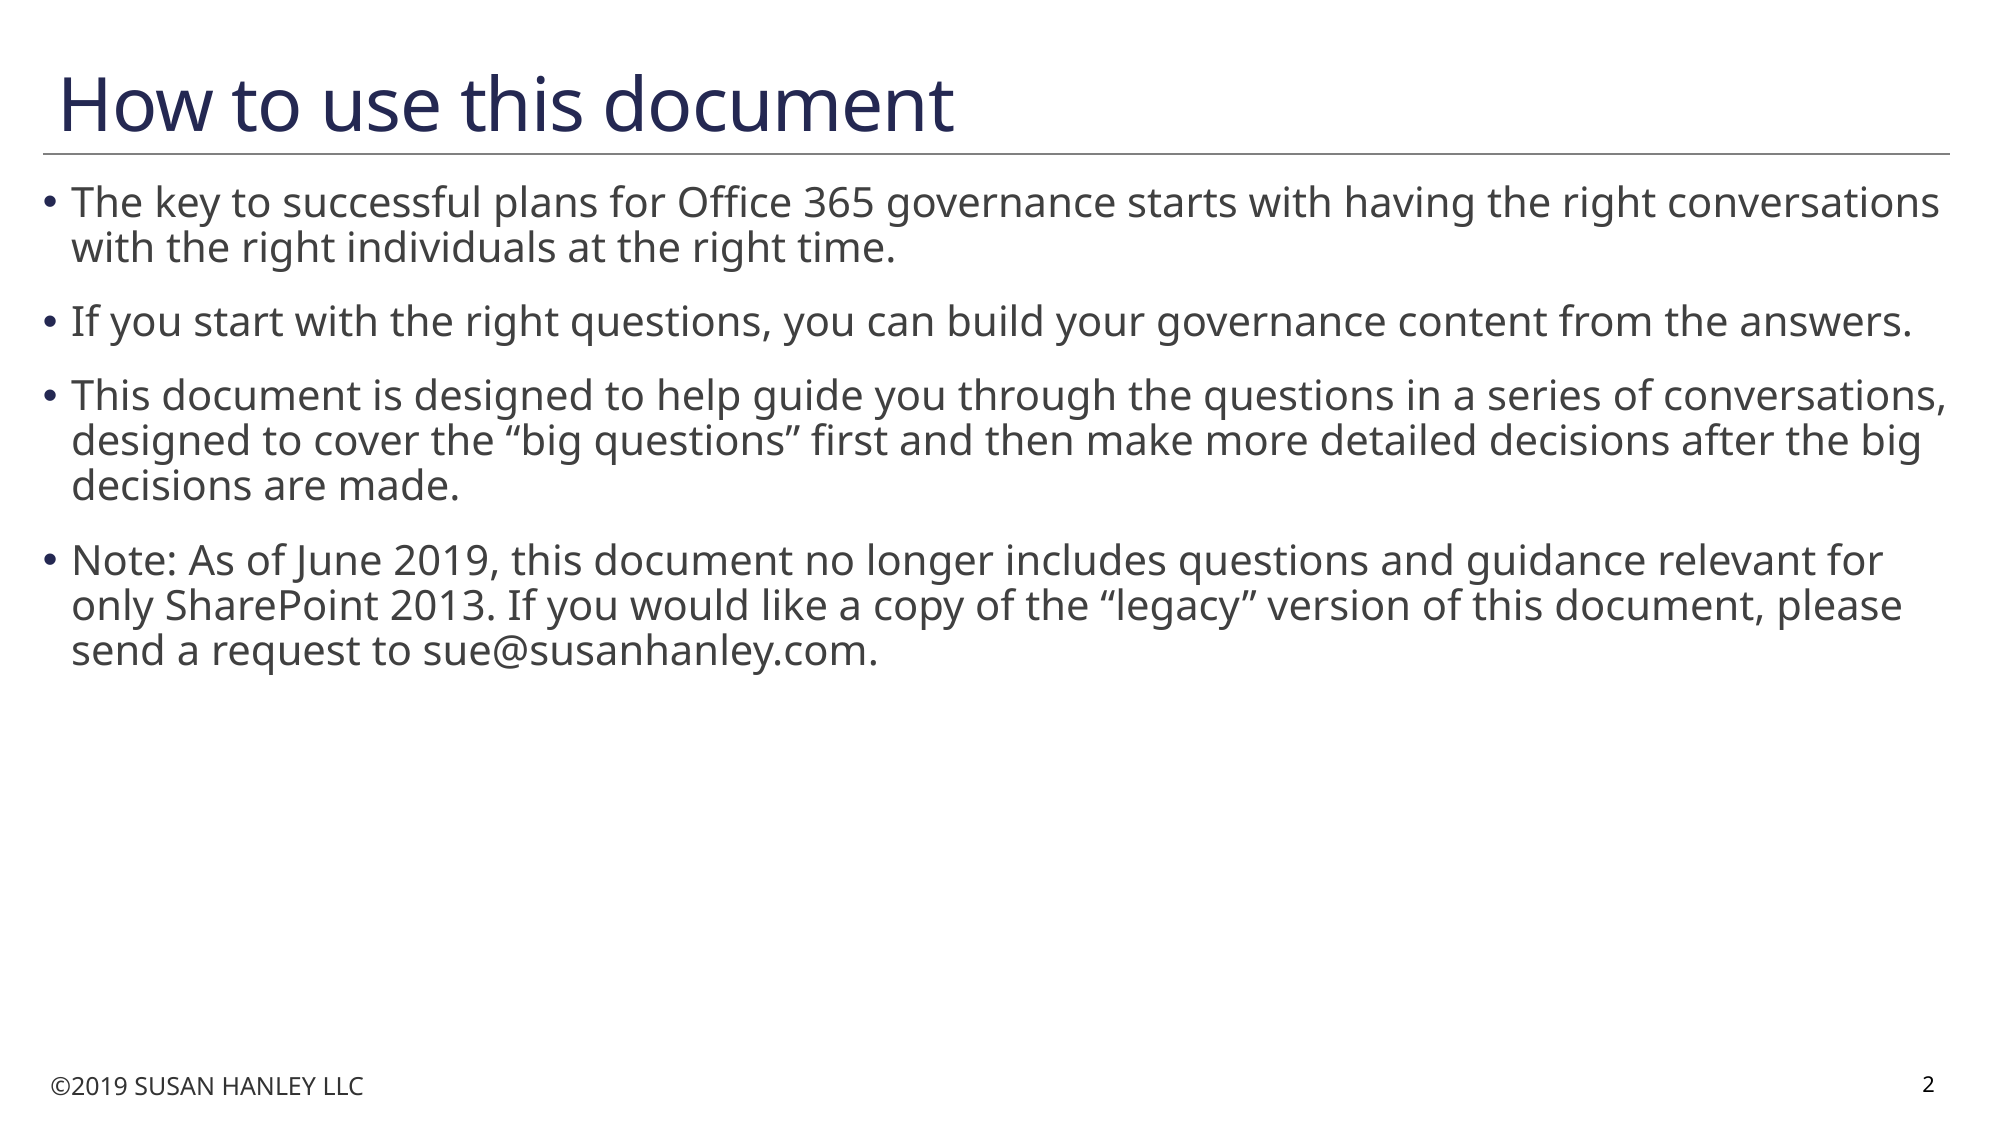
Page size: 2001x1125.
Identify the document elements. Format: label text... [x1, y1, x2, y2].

slide_number 2 [1734, 1055, 1950, 1116]
title How to use this document [42, 28, 1950, 154]
list The key to successful plans for Office 365 governance starts with having the right conversations with the right individuals at the right time. If you start with the right questions, you can build your governance content from the answers. This document is designed to help guide you through the questions in a series of conversations, designed to cover the “big questions” first and then make more detailed decisions after the big decisions are made. Note: As of June 2019, this document no longer includes questions and guidance relevant for only SharePoint 2013. If you would like a copy of the “legacy” version of this document, please send a request to sue@susanhanley.com. [42, 174, 1950, 1048]
